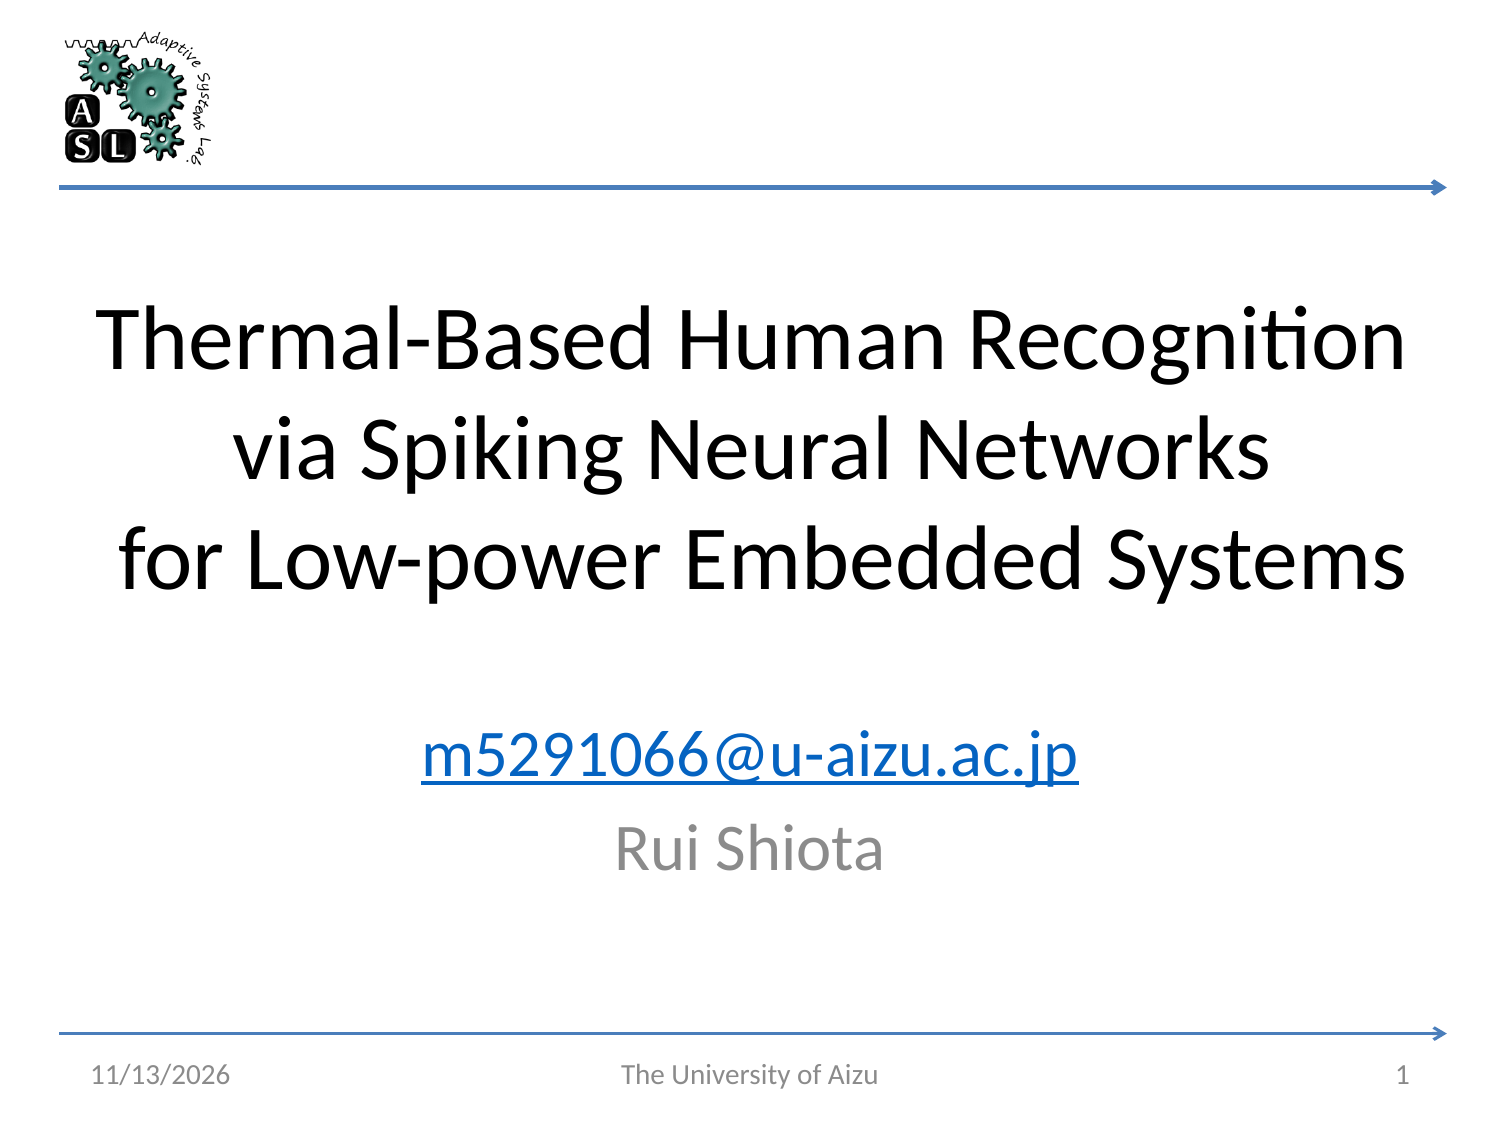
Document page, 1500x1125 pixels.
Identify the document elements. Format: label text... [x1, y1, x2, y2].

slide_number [75, 1042, 425, 1103]
footer The University of Aizu [512, 1042, 988, 1103]
title Thermal-Based Human Recognition via Spiking Neural Networks for Low-power Embedded Systems [29, 295, 1477, 591]
subtitle m5291066@u-aizu.ac.jp Rui Shiota [225, 702, 1275, 990]
slide_number 1 [1074, 1042, 1425, 1103]
picture [58, 30, 211, 169]
